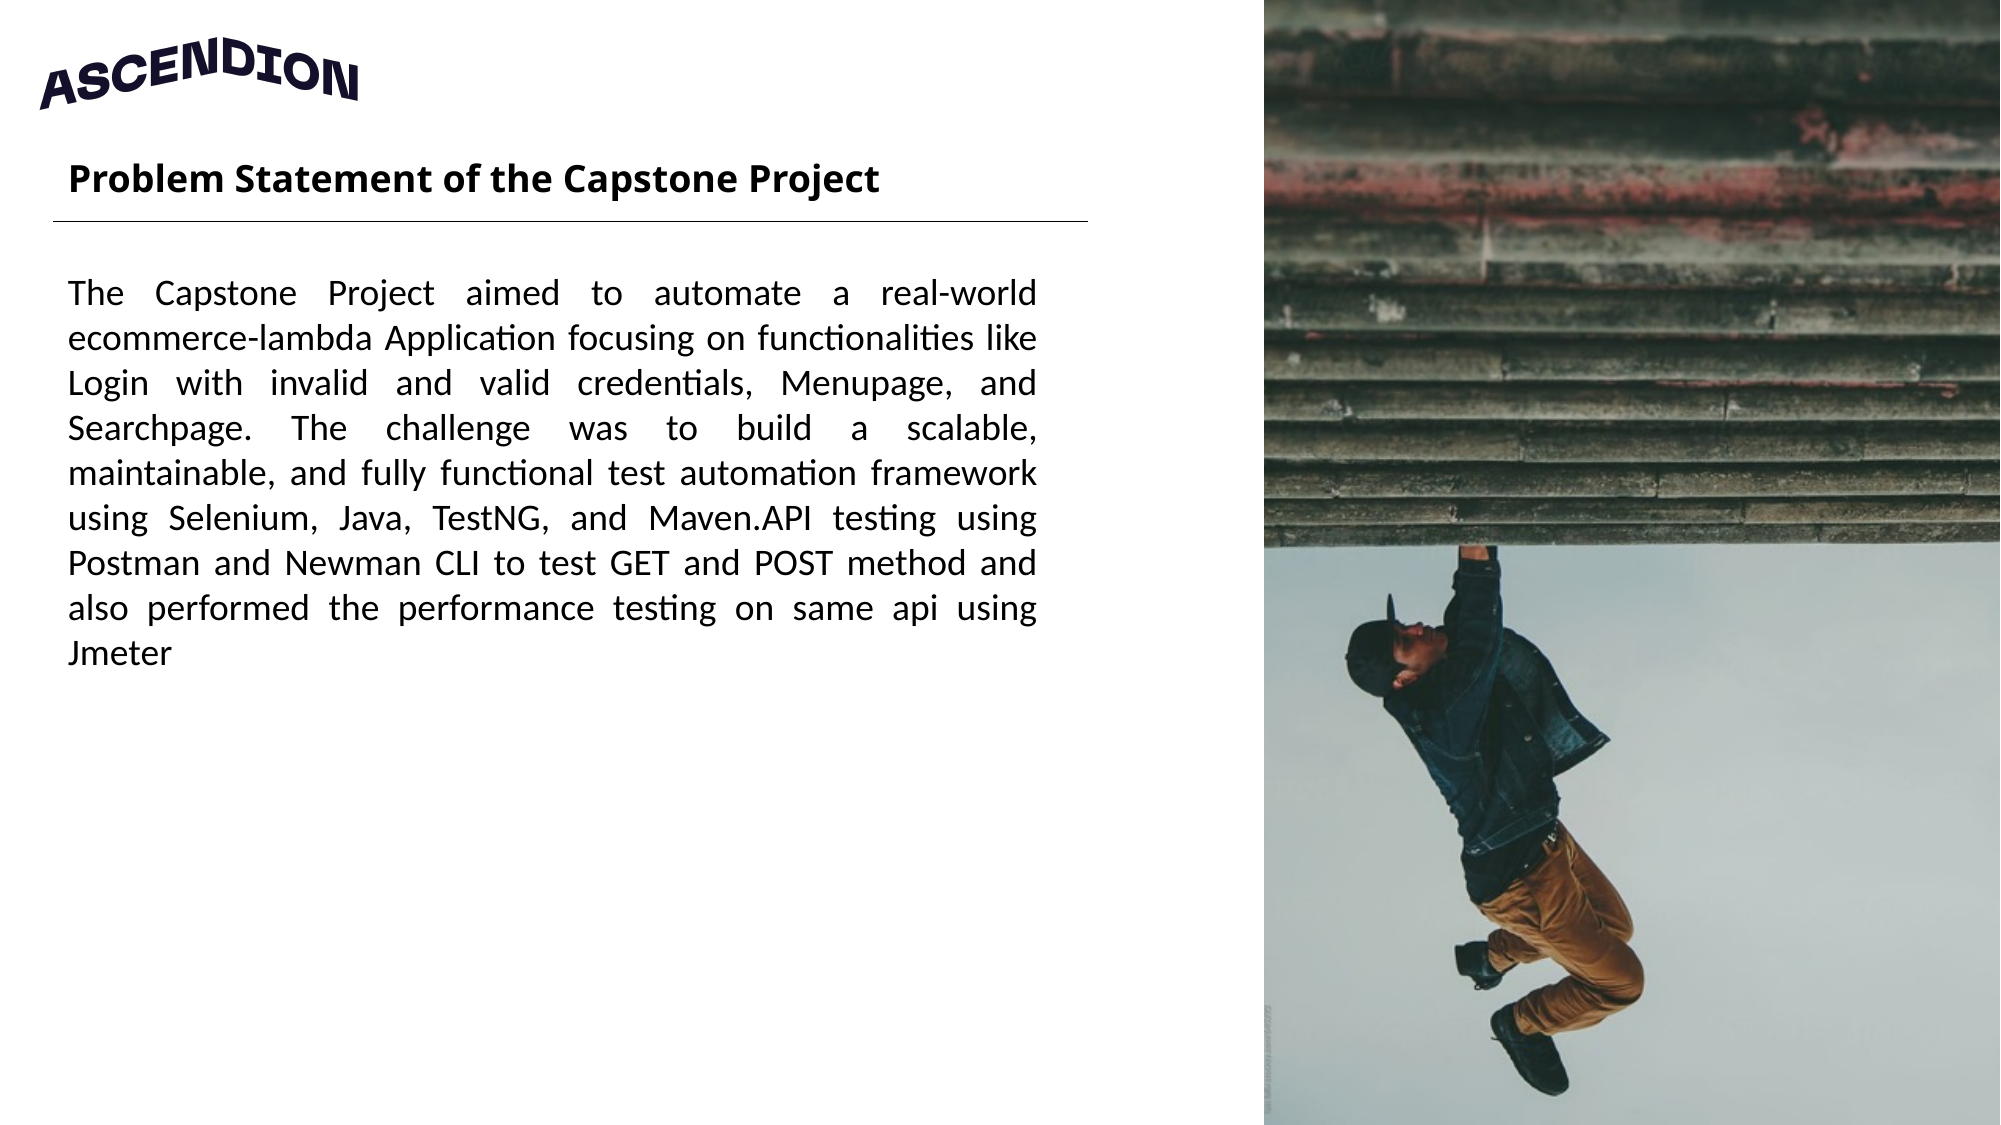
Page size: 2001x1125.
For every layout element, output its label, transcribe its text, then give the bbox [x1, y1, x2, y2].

text_box The Capstone Project aimed to automate a real-world ecommerce-lambda Application focusing on functionalities like Login with invalid and valid credentials, Menupage, and Searchpage. The challenge was to build a scalable, maintainable, and fully functional test automation framework using Selenium, Java, TestNG, and Maven.API testing using Postman and Newman CLI to test GET and POST method and also performed the performance testing on same api using Jmeter [53, 260, 1054, 680]
picture [1, 0, 396, 148]
text_box Problem Statement of the Capstone Project [53, 147, 984, 208]
picture [1263, 0, 2000, 1125]
